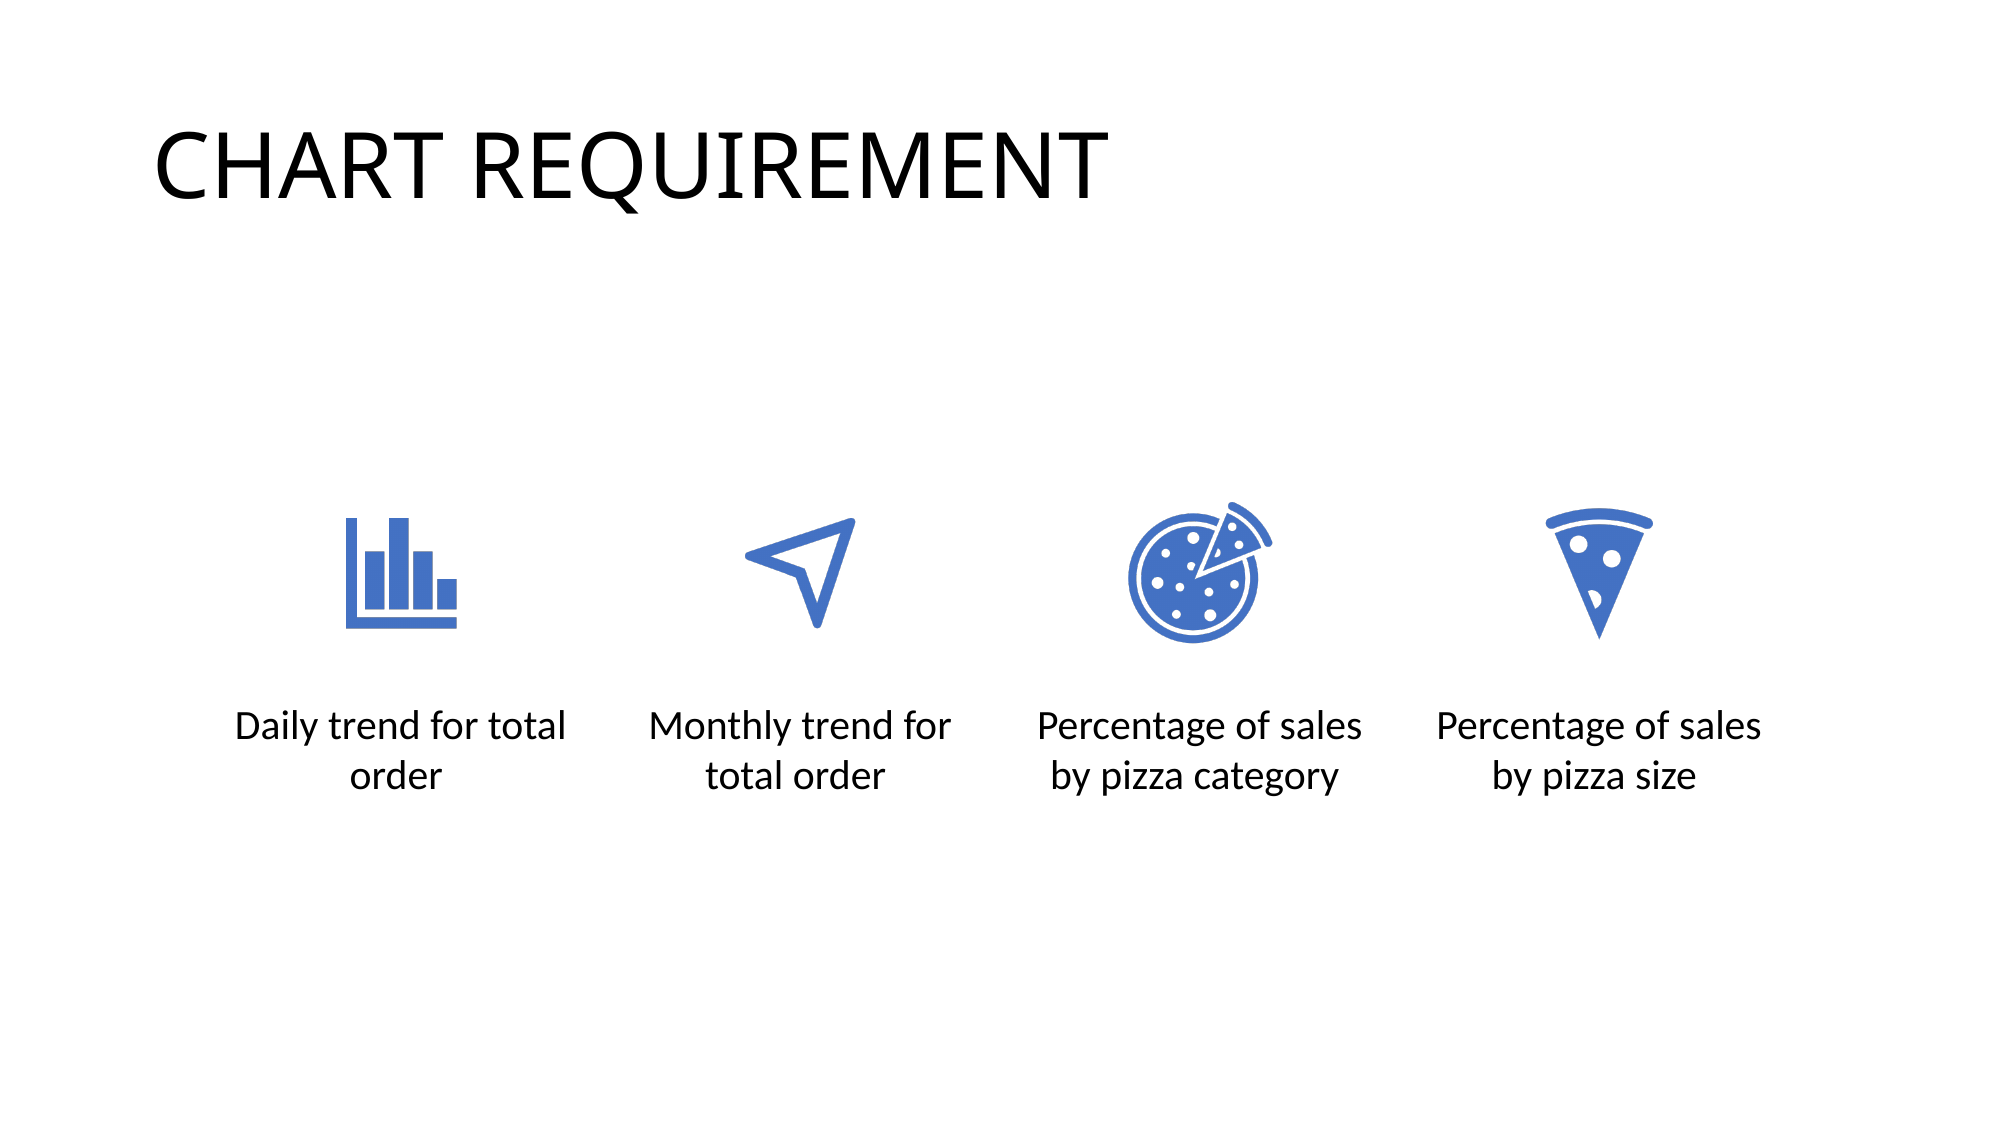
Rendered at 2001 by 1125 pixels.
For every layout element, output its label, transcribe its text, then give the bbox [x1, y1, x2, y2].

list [137, 299, 1863, 1014]
title CHART REQUIREMENT [137, 59, 1863, 278]
